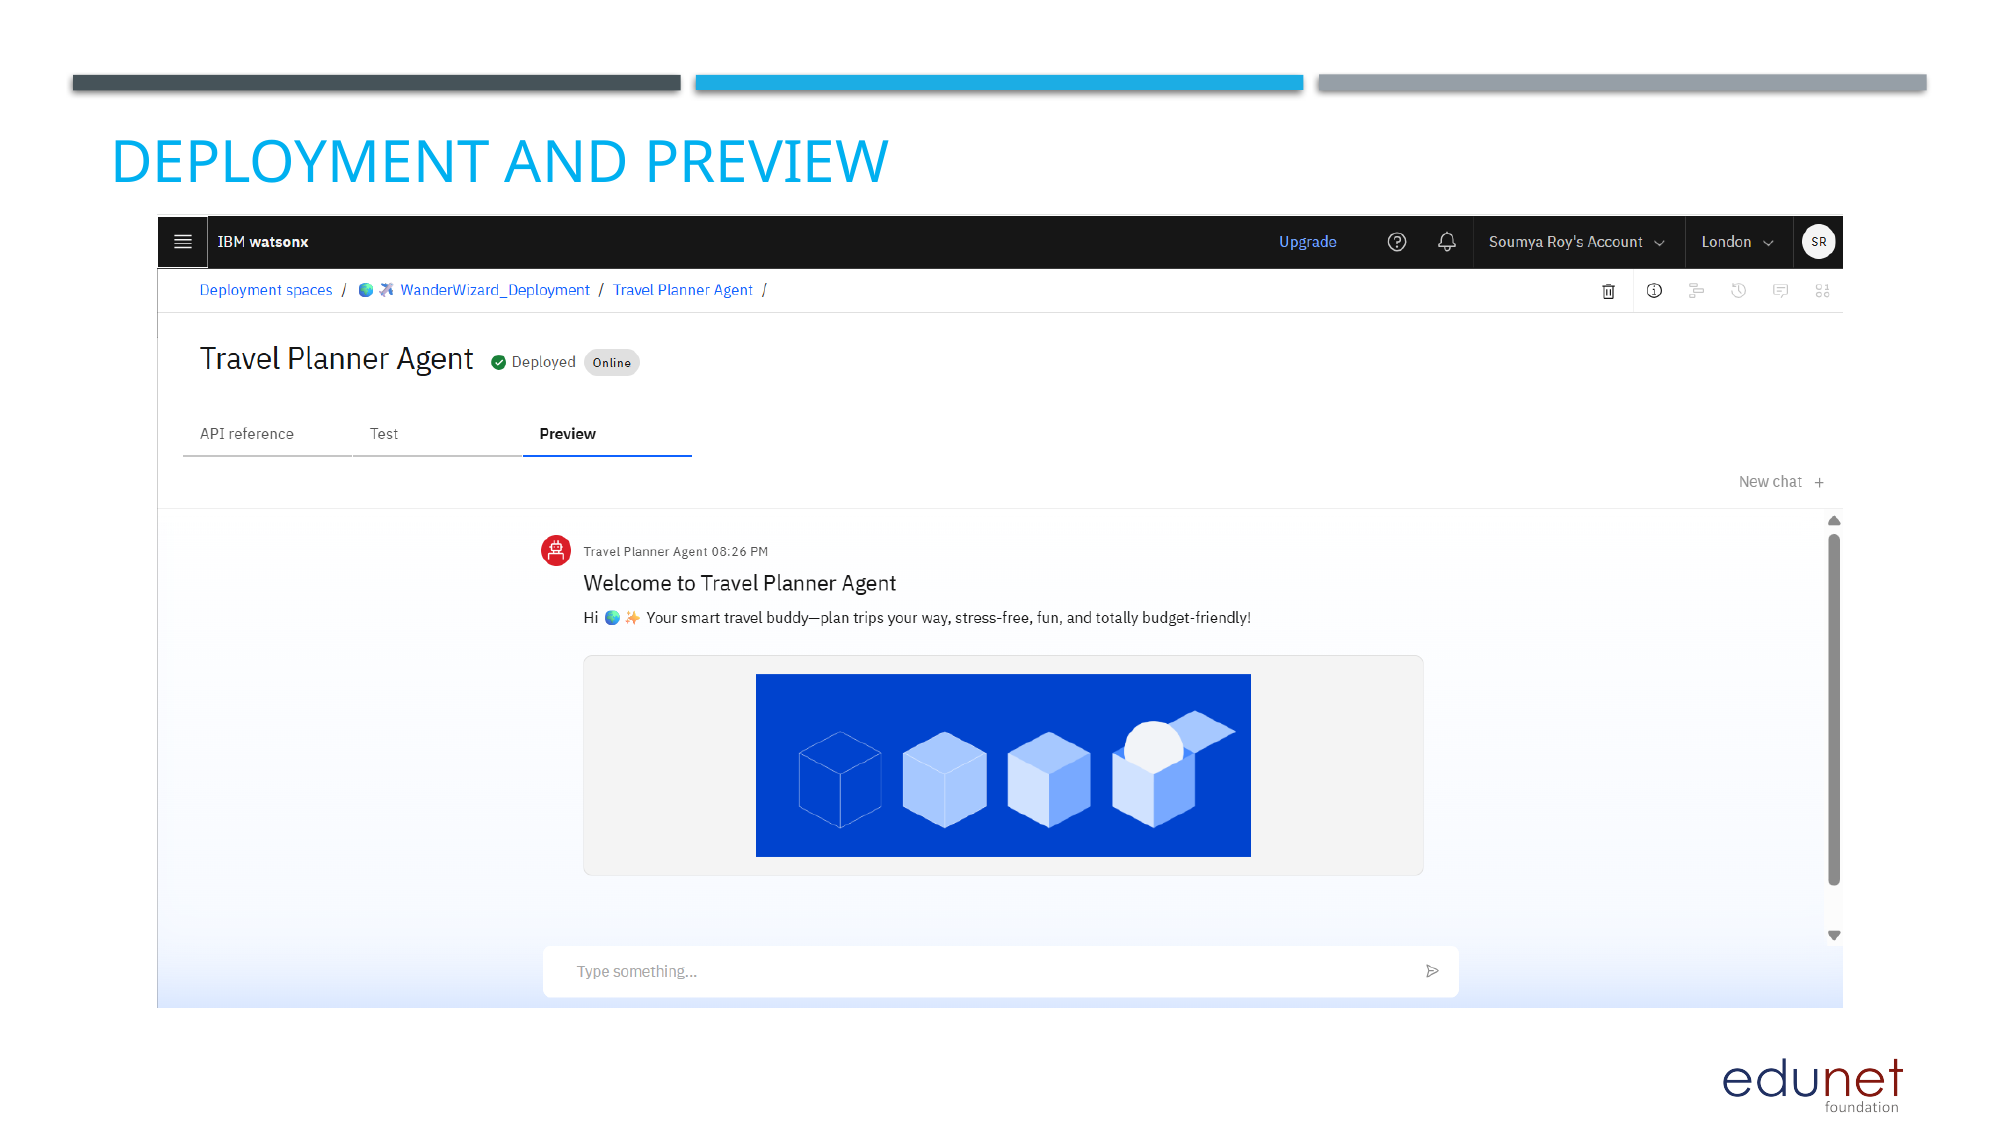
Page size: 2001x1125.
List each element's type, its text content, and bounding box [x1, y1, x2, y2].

title DEPLOYMENT AND PREVIEW [95, 115, 1905, 203]
picture [1719, 1056, 1905, 1116]
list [156, 212, 1844, 1008]
